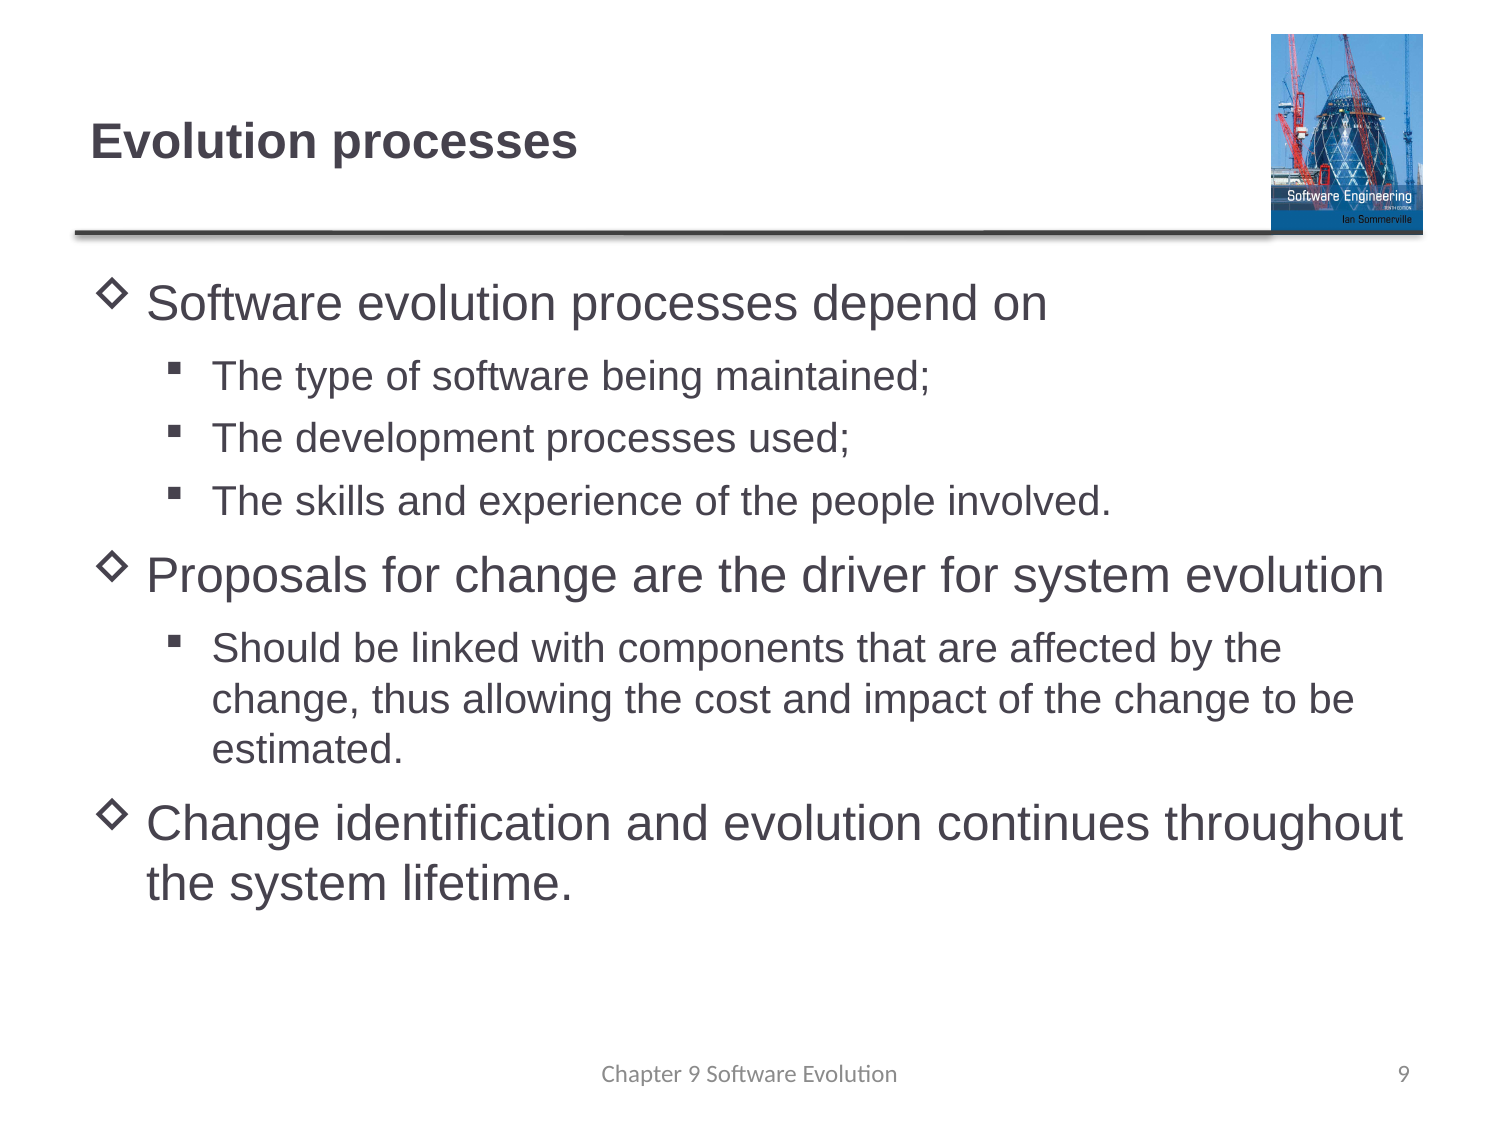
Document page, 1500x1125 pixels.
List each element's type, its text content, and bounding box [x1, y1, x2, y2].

title Evolution processes [74, 44, 1272, 233]
list Software evolution processes depend on The type of software being maintained; The development processes used; The skills and experience of the people involved. Proposals for change are the driver for system evolution Should be linked with components that are affected by the change, thus allowing the cost and impact of the change to be estimated. Change identification and evolution continues throughout the system lifetime. [75, 262, 1425, 1005]
footer Chapter 9 Software Evolution [512, 1042, 988, 1103]
slide_number 9 [1074, 1042, 1425, 1103]
picture [1271, 34, 1423, 230]
